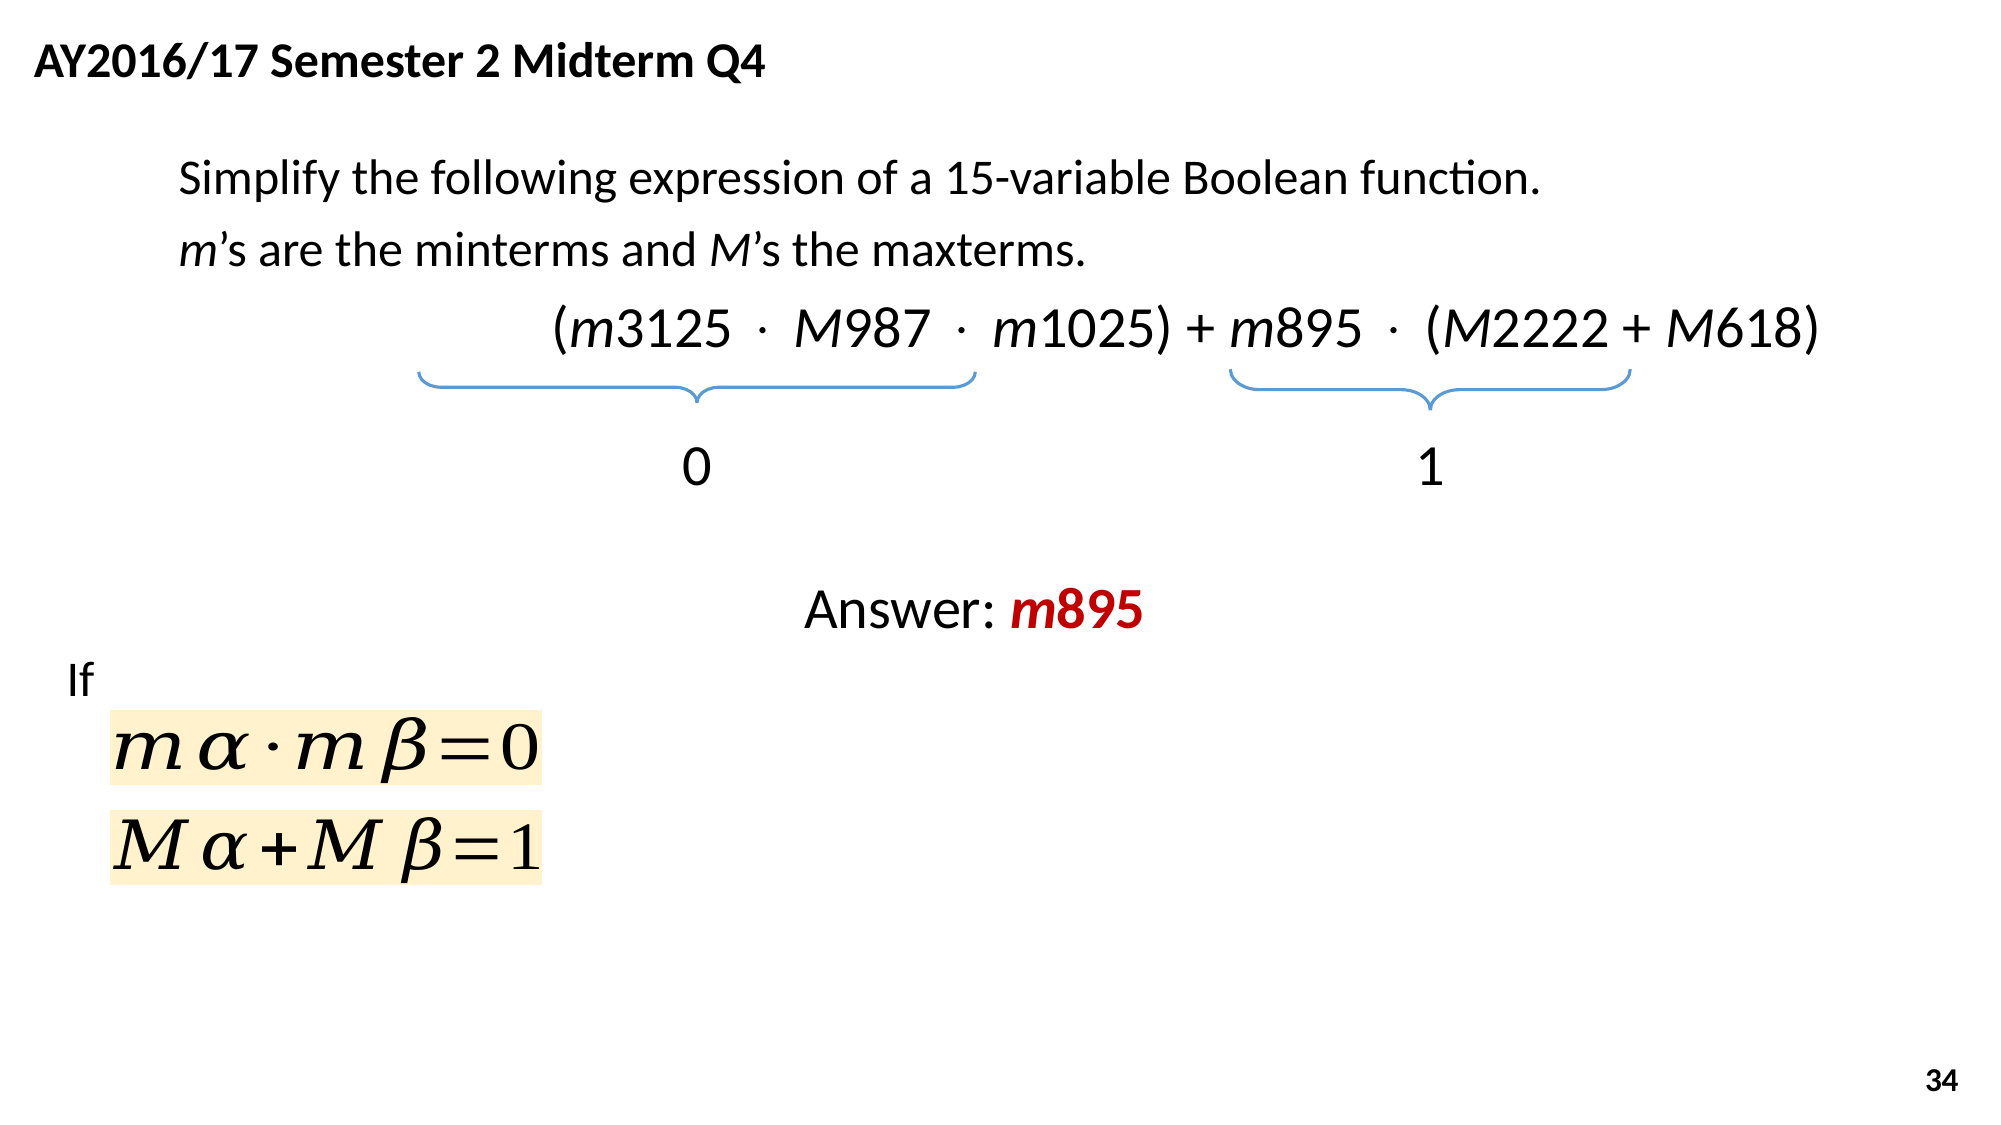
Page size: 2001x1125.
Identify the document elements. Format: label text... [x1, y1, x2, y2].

text_box AY2016/17 Semester 2 Midterm Q4 [19, 20, 1066, 95]
text_box Answer: m895 [789, 562, 1231, 648]
text_box [1229, 369, 1631, 411]
text_box 1 [1371, 420, 1489, 505]
text_box Simplify the following expression of a 15-variable Boolean function. m’s are the minterms and M’s the maxterms. (m3125  M987  m1025) + m895  (M2222 + M618) [163, 136, 1870, 367]
text_box 0 [638, 420, 756, 505]
slide_number 34 [1523, 1047, 1974, 1108]
text_box [418, 371, 976, 403]
